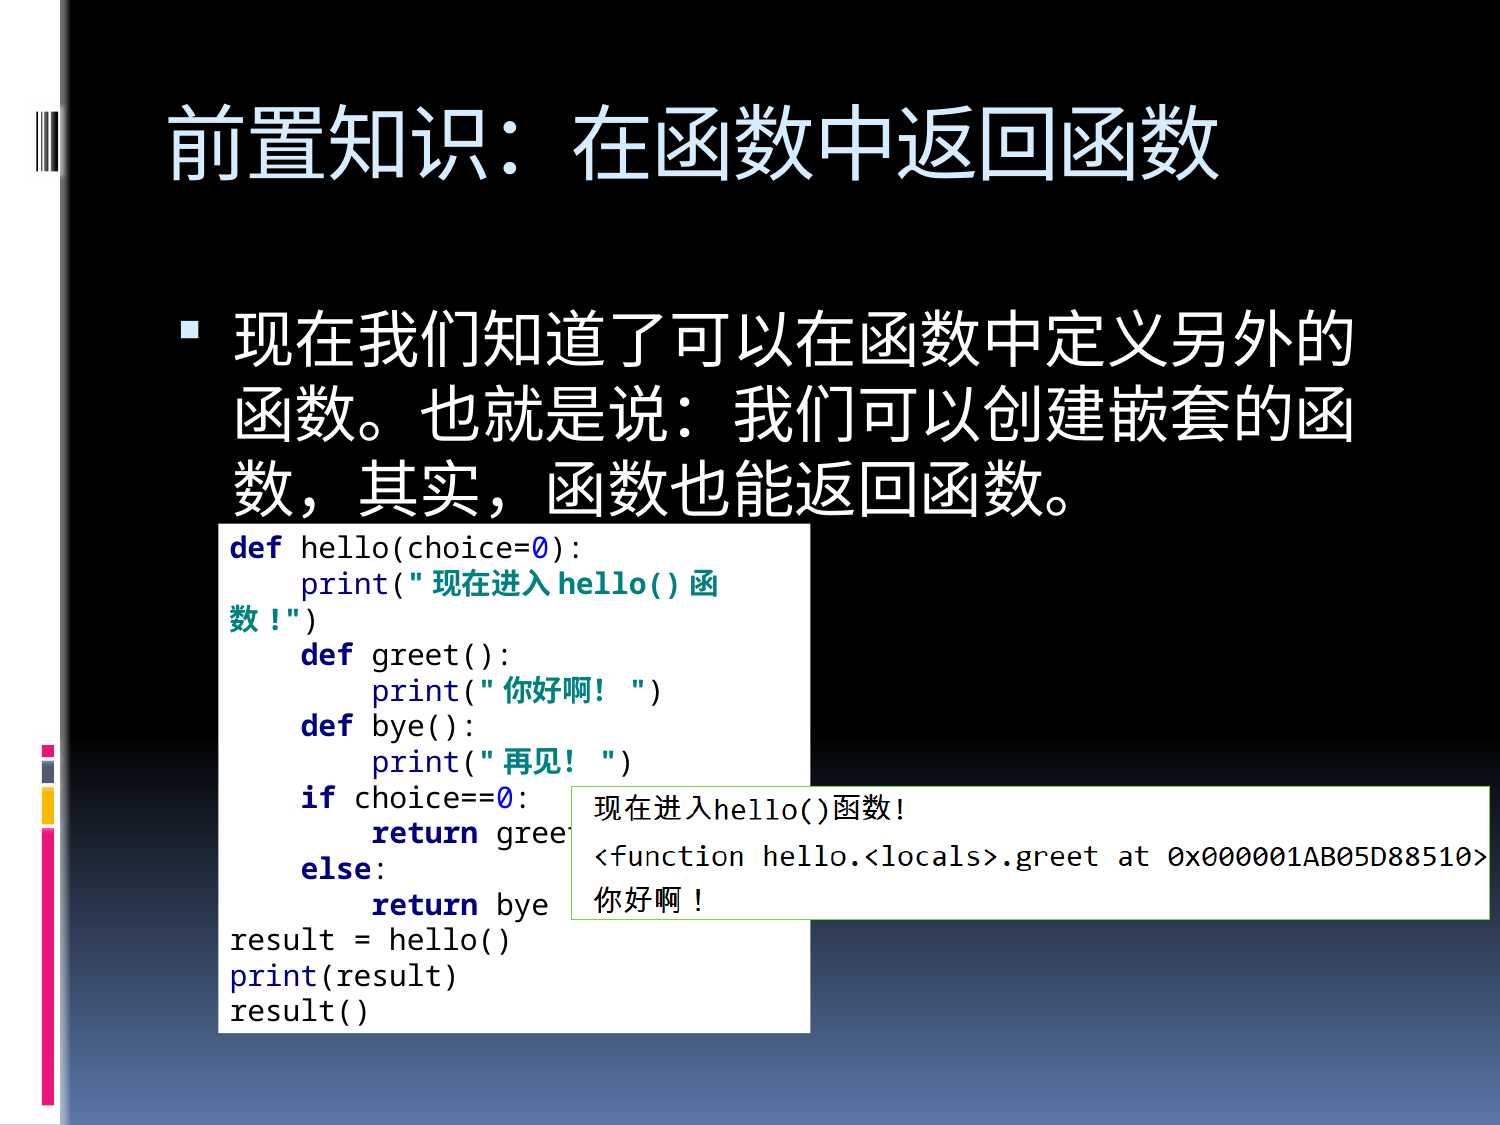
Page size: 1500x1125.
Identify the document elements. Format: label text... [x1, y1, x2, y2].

list 现在我们知道了可以在函数中定义另外的函数。也就是说：我们可以创建嵌套的函数，其实，函数也能返回函数。 [150, 292, 1425, 1043]
title 前置知识：在函数中返回函数 [150, 83, 1425, 234]
picture [571, 786, 1490, 921]
text_box def hello(choice=0): print("现在进入hello()函数!") def greet(): print("你好啊！") def bye(): print("再见！") if choice==0: return greet else: return bye result = hello() print(result) result() [218, 523, 811, 1034]
